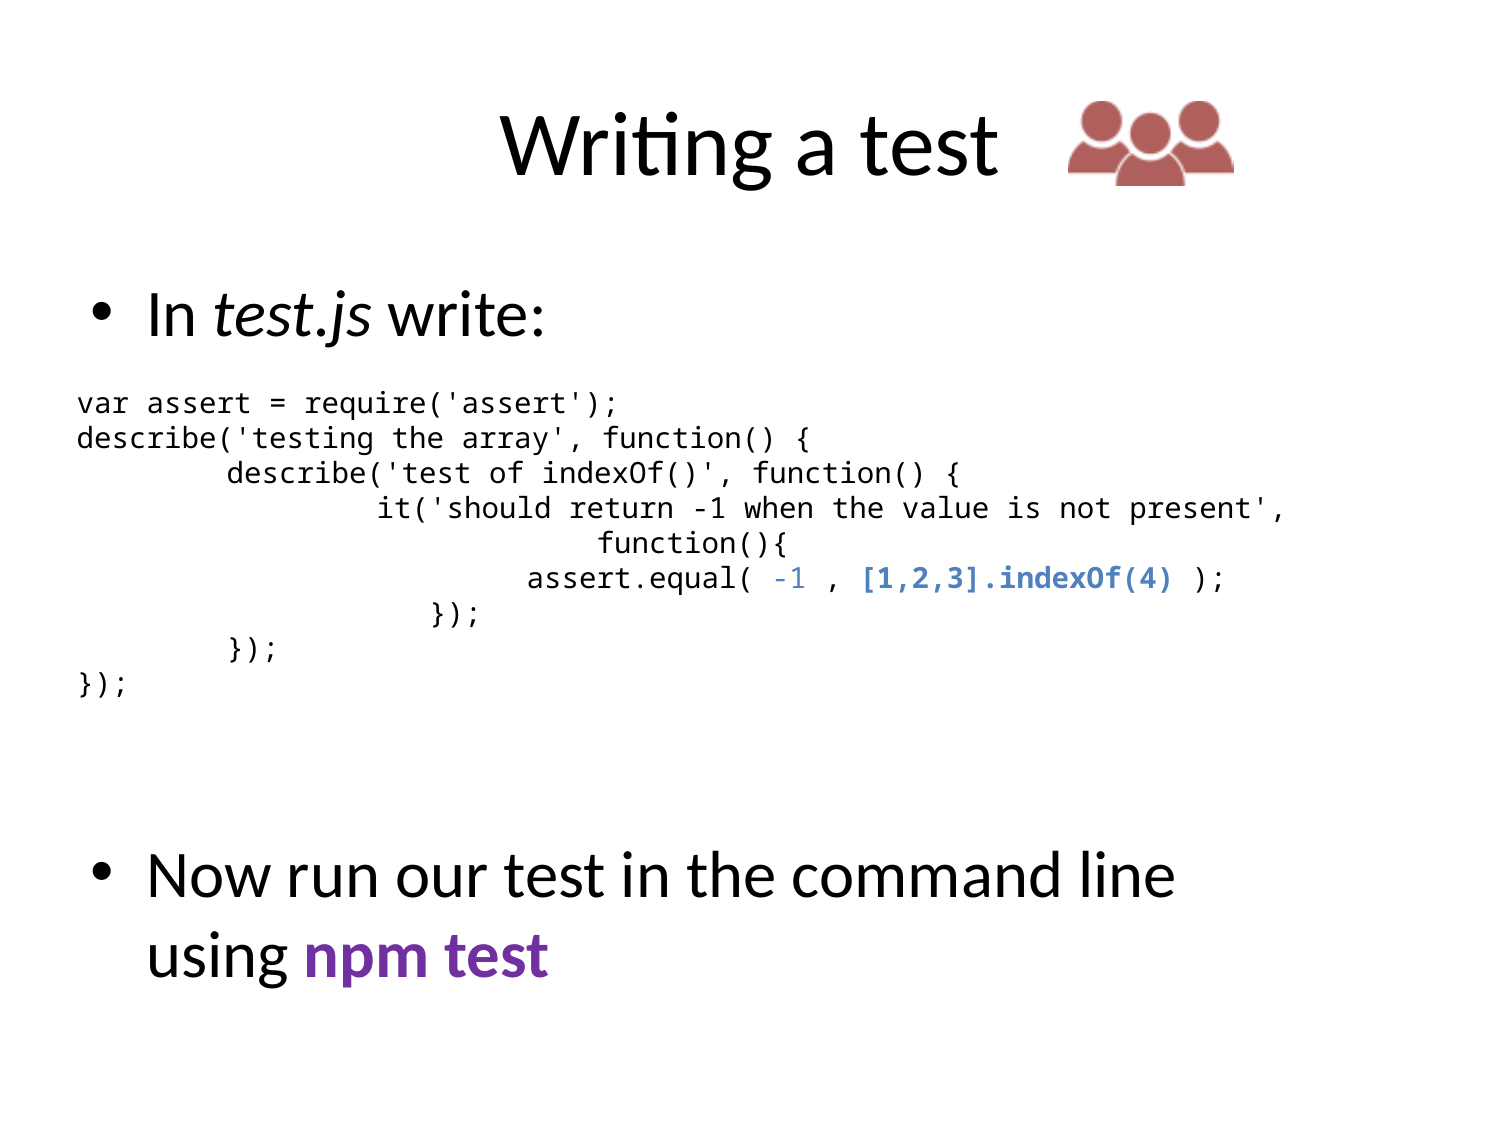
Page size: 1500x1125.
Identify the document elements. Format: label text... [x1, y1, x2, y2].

picture [1068, 101, 1234, 186]
title Writing a test [75, 45, 1425, 233]
list In test.js write: Now run our test in the command line using npm test [75, 262, 1425, 1005]
text_box var assert = require('assert'); describe('testing the array', function() { describe('test of indexOf()', function() { it('should return -1 when the value is not present', function(){ assert.equal( -1 , [1,2,3].indexOf(4) ); }); }); }); [76, 340, 1388, 700]
